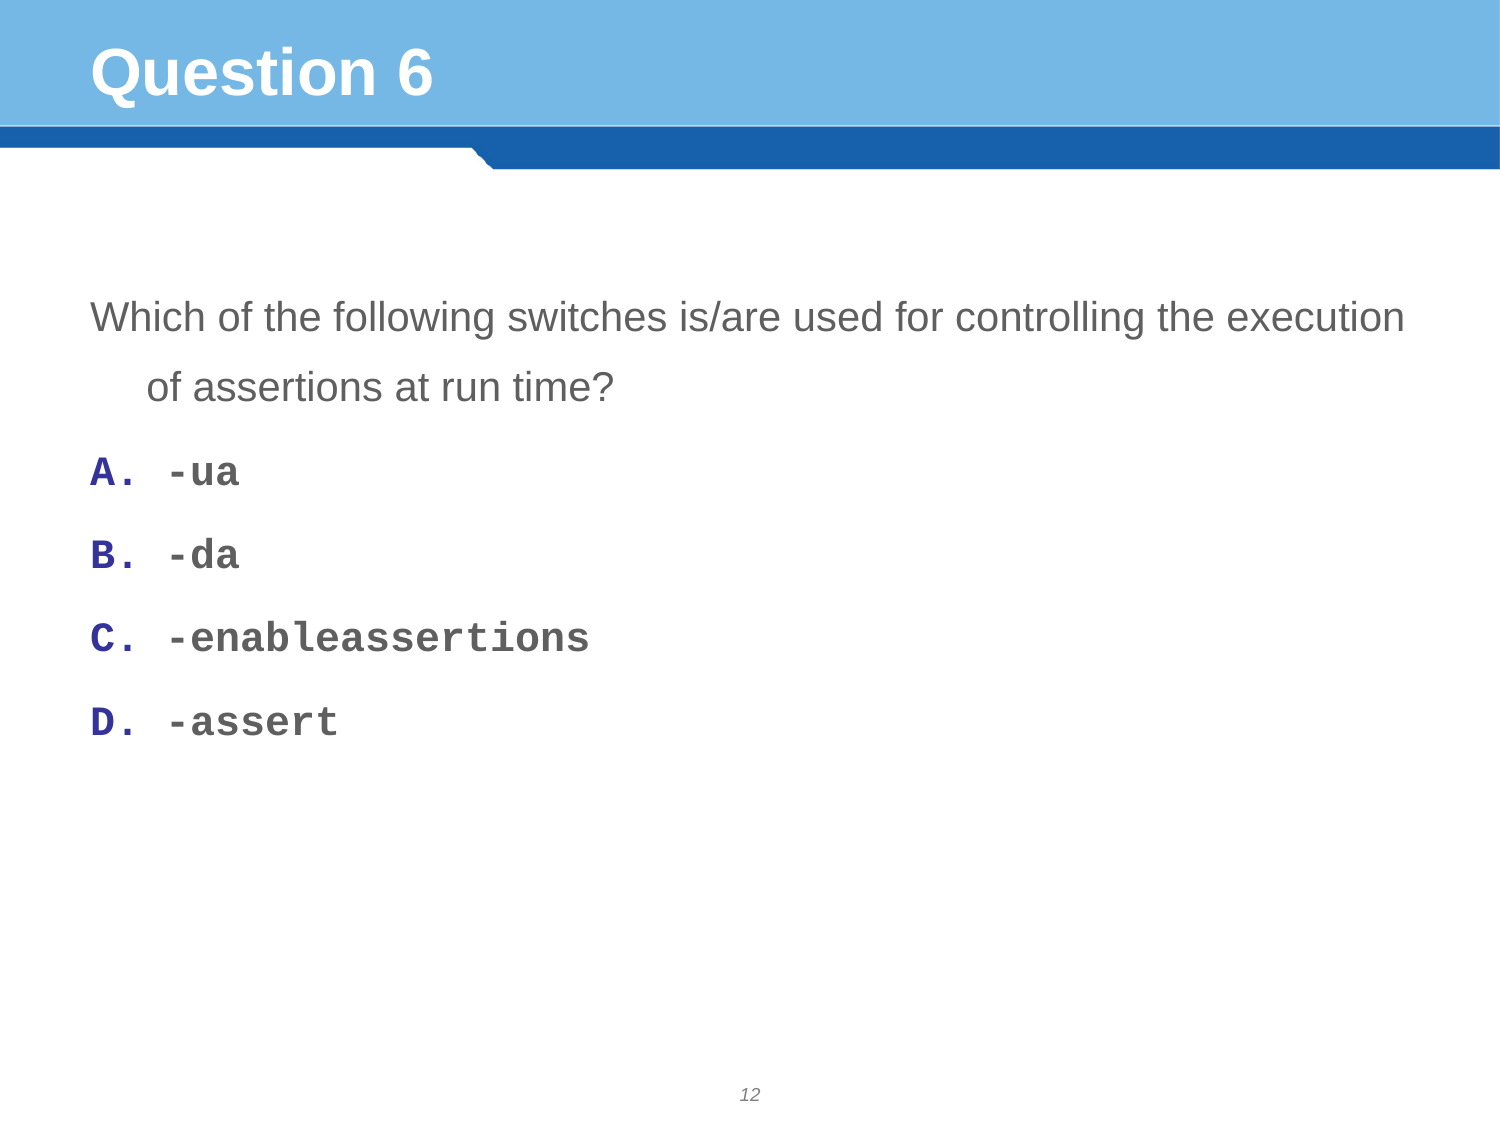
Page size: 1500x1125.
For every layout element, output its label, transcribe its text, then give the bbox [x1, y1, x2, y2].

picture [0, 0, 1500, 188]
slide_number 12 [574, 1074, 926, 1115]
title Question 6 [74, 0, 1426, 138]
list Which of the following switches is/are used for controlling the execution of assertions at run time? -ua -da -enableassertions -assert [74, 262, 1426, 1006]
